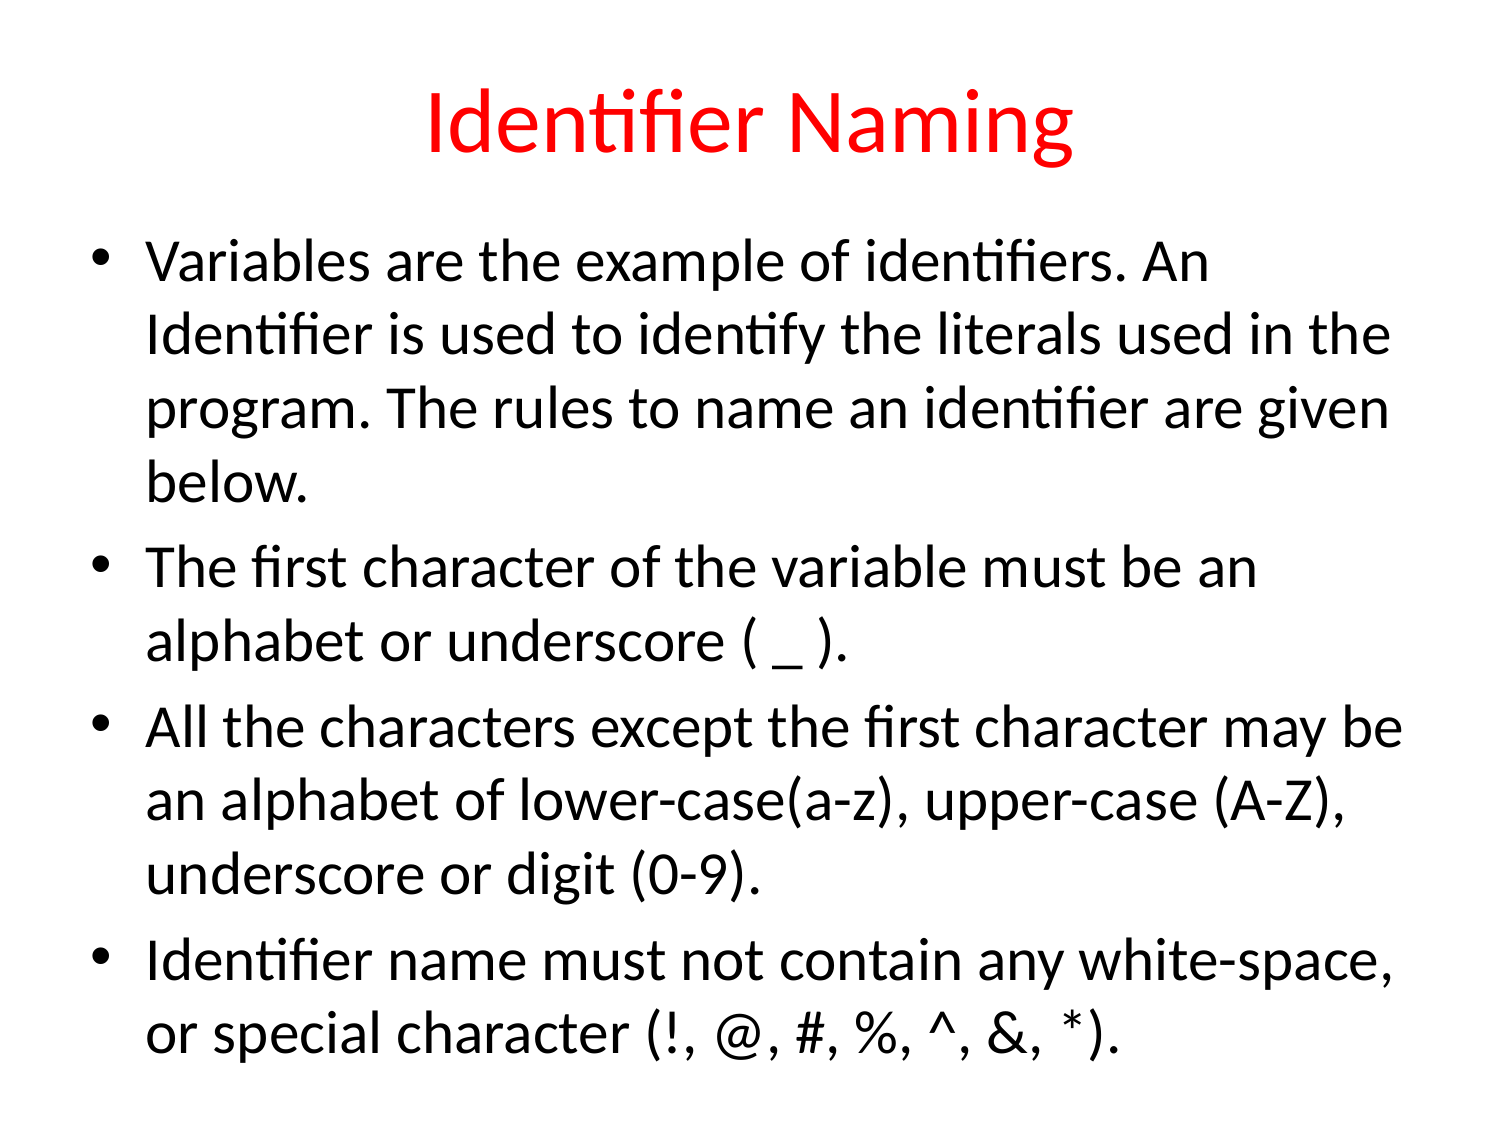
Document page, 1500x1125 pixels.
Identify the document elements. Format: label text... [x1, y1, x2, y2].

list Variables are the example of identifiers. An Identifier is used to identify the literals used in the program. The rules to name an identifier are given below. The first character of the variable must be an alphabet or underscore ( _ ). All the characters except the first character may be an alphabet of lower-case(a-z), upper-case (A-Z), underscore or digit (0-9). Identifier name must not contain any white-space, or special character (!, @, #, %, ^, &, *). [75, 212, 1425, 1075]
title Identifier Naming [75, 45, 1425, 188]
